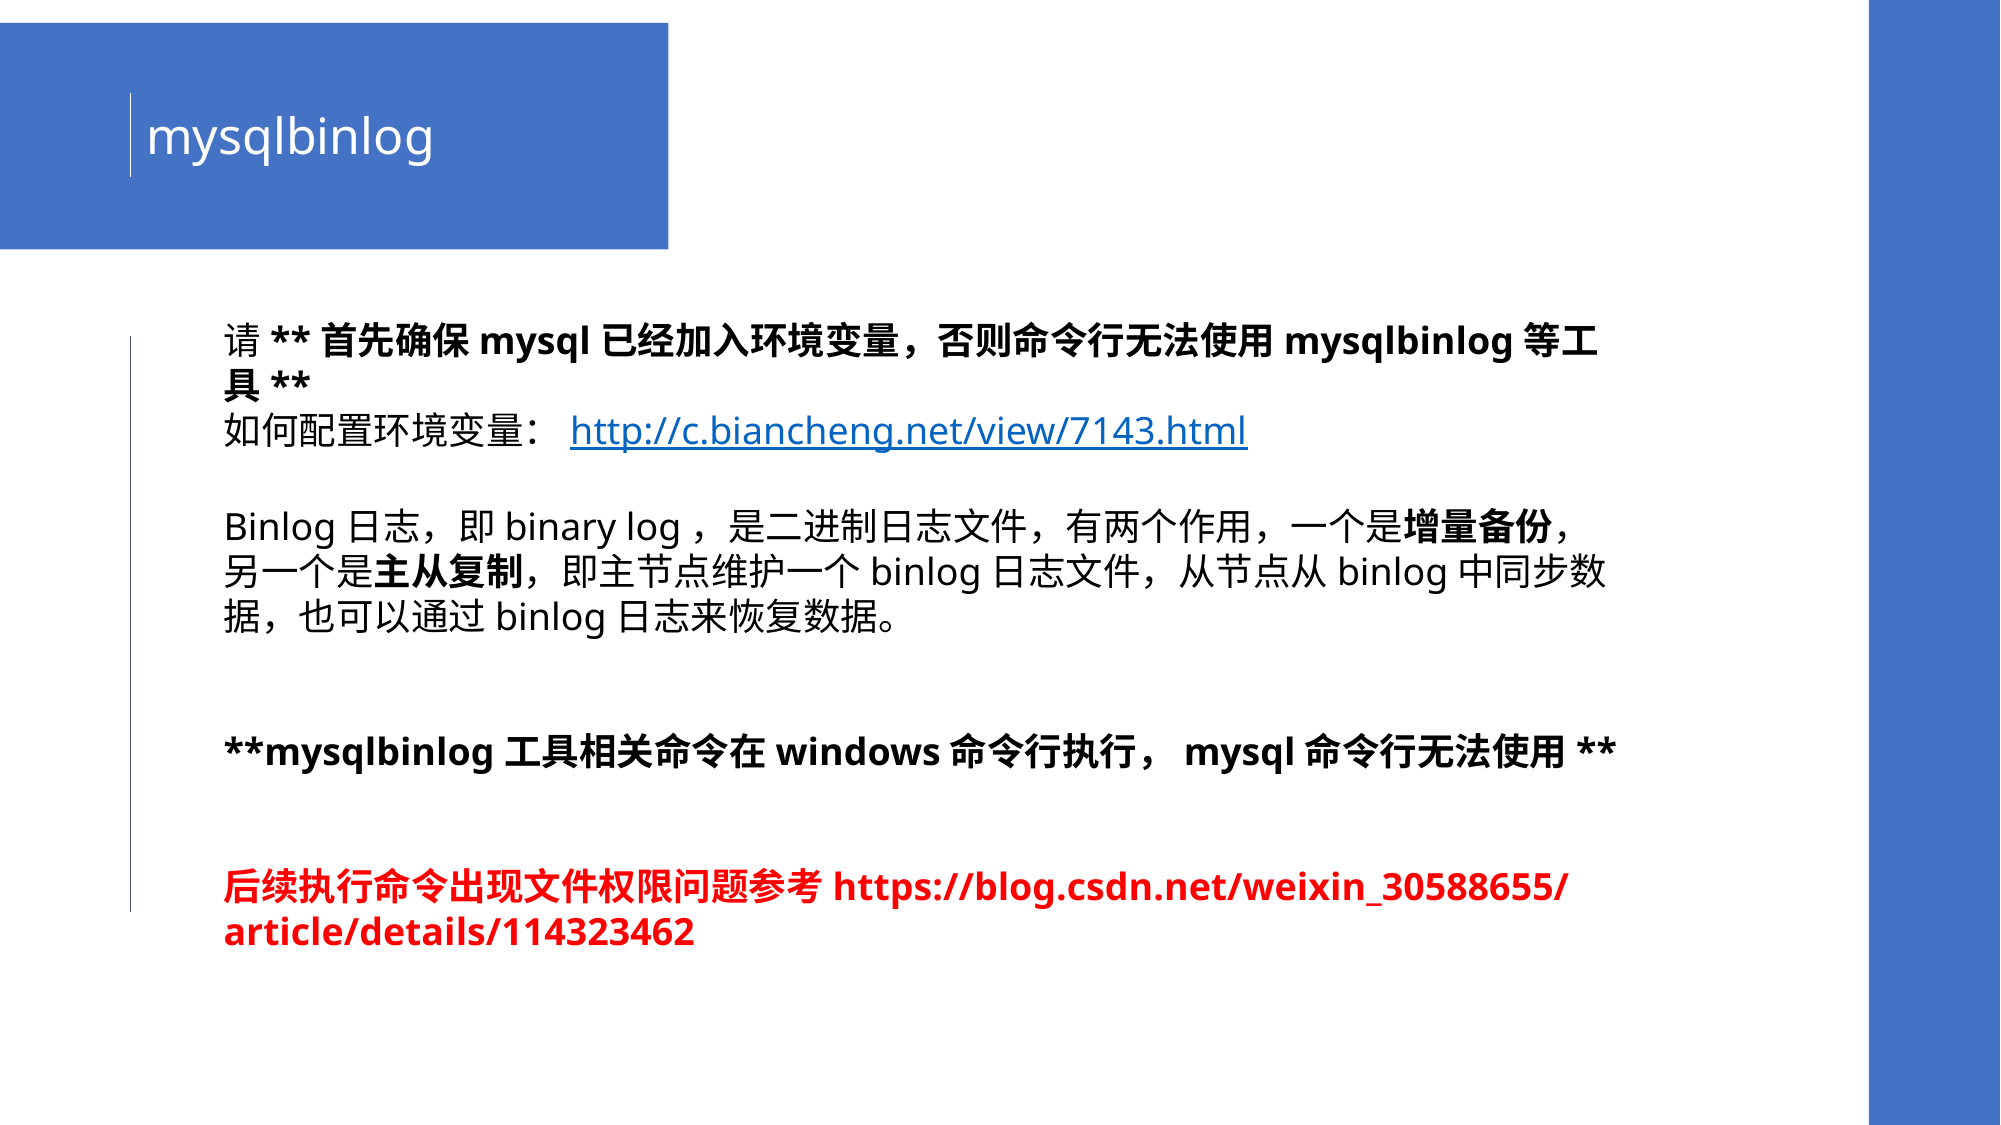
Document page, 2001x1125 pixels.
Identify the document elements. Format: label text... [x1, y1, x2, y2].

text_box [0, 22, 669, 250]
text_box 请**首先确保mysql已经加入环境变量，否则命令行无法使用mysqlbinlog等工具** 如何配置环境变量：http://c.biancheng.net/view/7143.html Binlog日志，即binary log，是二进制日志文件，有两个作用，一个是增量备份，另一个是主从复制，即主节点维护一个binlog日志文件，从节点从binlog中同步数据，也可以通过binlog日志来恢复数据。 og **mysqlbinlog工具相关命令在windows命令行执行，mysql命令行无法使用** 后续执行命令出现文件权限问题参考https://blog.csdn.net/weixin_30588655/article/details/114323462 [208, 309, 1641, 961]
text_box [130, 93, 437, 178]
text_box [1868, 0, 2000, 1125]
